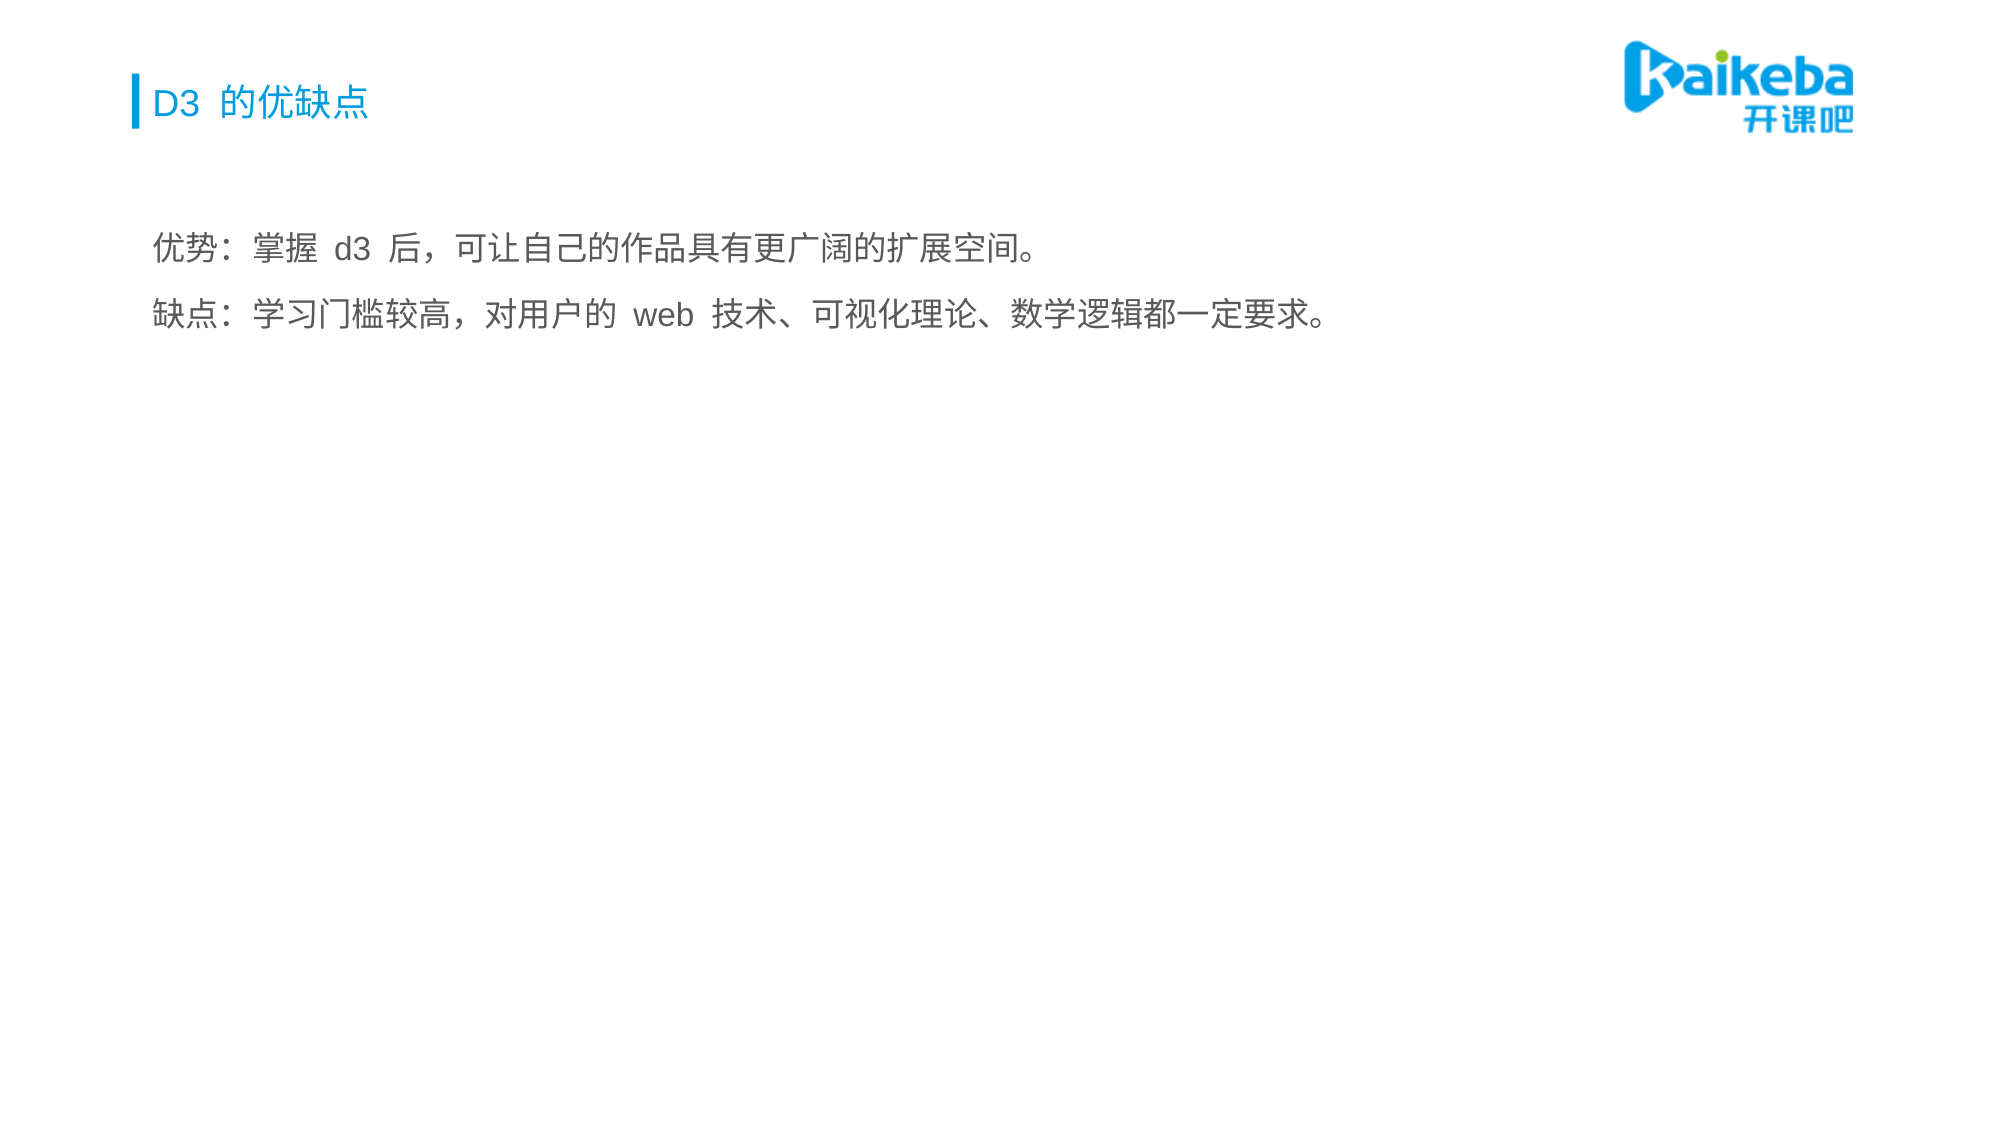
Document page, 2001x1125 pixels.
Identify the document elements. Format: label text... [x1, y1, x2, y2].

title D3 的优缺点 [137, 59, 1863, 148]
picture [1612, 31, 1866, 143]
list 优势：掌握 d3 后，可让自己的作品具有更广阔的扩展空间。 缺点：学习门槛较高，对用户的 web 技术、可视化理论、数学逻辑都一定要求。 [137, 199, 1863, 1014]
picture [1640, 50, 1650, 59]
